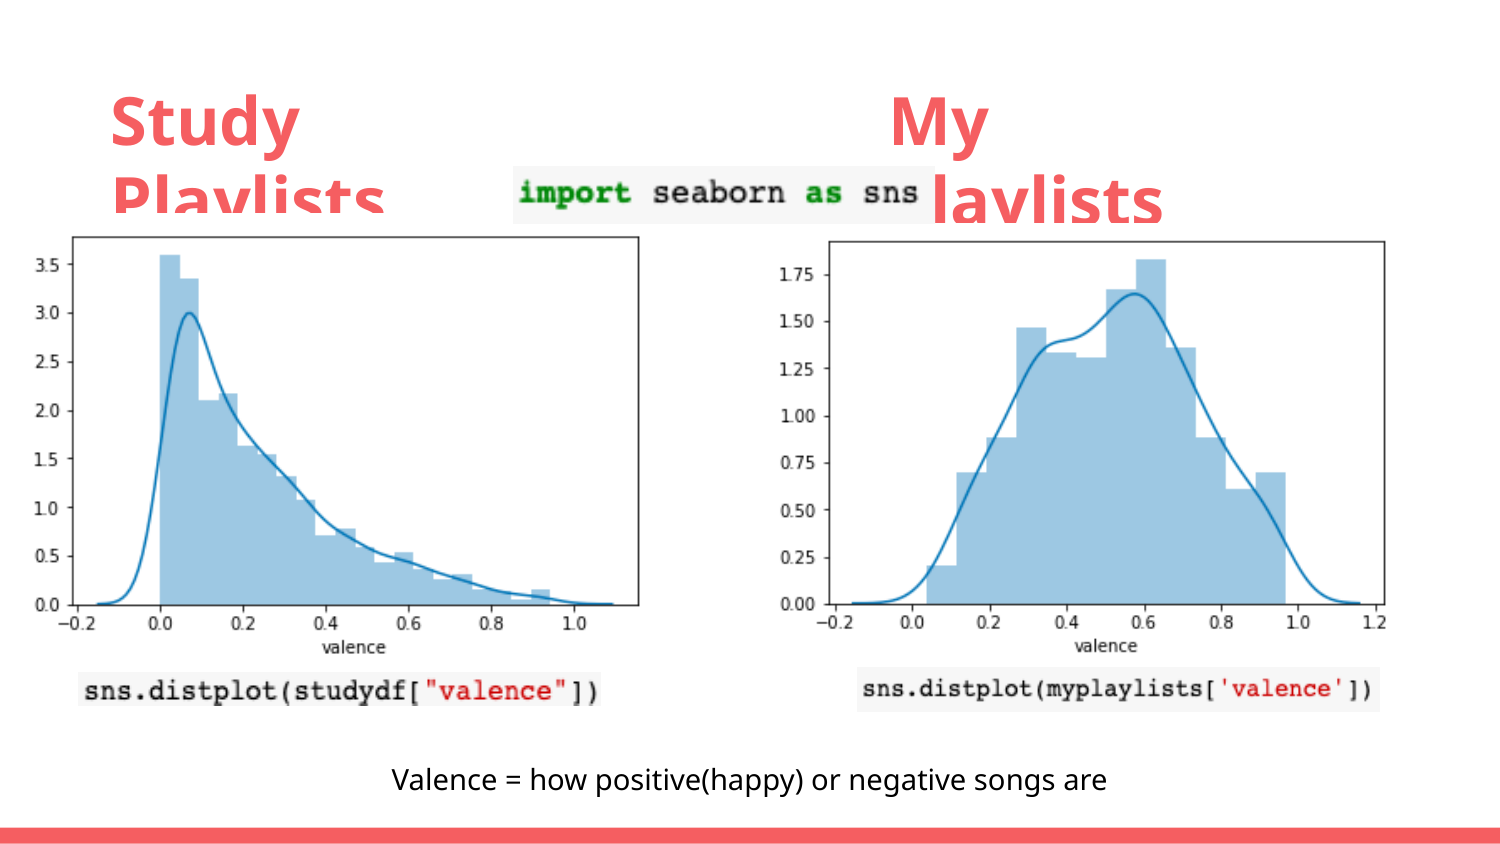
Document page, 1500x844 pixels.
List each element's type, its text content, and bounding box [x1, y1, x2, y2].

title Study Playlists [95, 64, 585, 167]
title My Playlists [873, 64, 1295, 167]
picture [857, 667, 1380, 712]
picture [20, 166, 1404, 664]
picture [78, 672, 601, 706]
text_box Valence = how positive(happy) or negative songs are [374, 746, 1125, 815]
